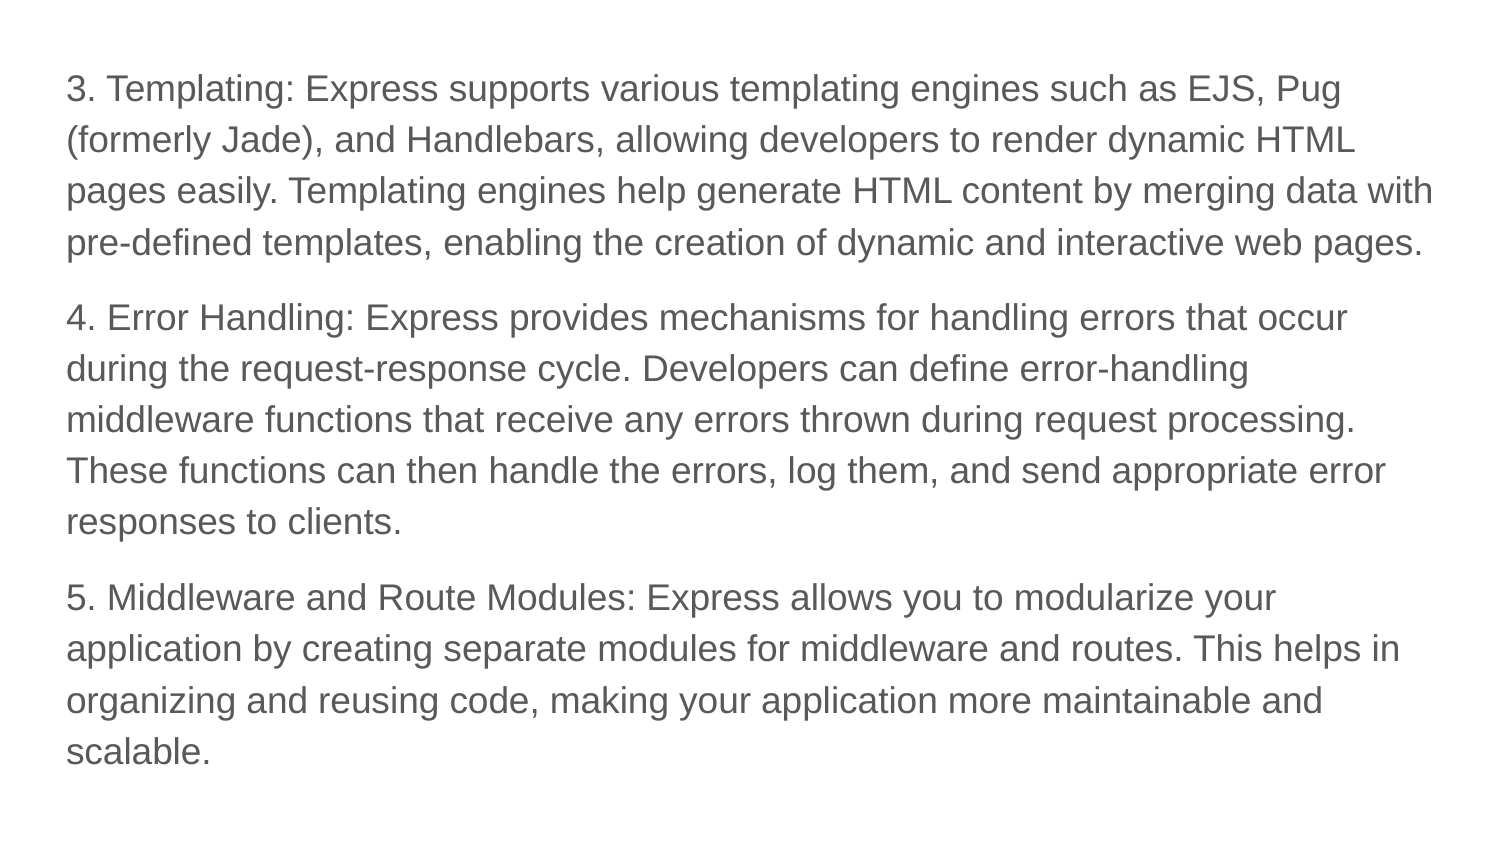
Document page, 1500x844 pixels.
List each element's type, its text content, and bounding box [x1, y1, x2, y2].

list 3. Templating: Express supports various templating engines such as EJS, Pug (formerly Jade), and Handlebars, allowing developers to render dynamic HTML pages easily. Templating engines help generate HTML content by merging data with pre-defined templates, enabling the creation of dynamic and interactive web pages. 4. Error Handling: Express provides mechanisms for handling errors that occur during the request-response cycle. Developers can define error-handling middleware functions that receive any errors thrown during request processing. These functions can then handle the errors, log them, and send appropriate error responses to clients. 5. Middleware and Route Modules: Express allows you to modularize your application by creating separate modules for middleware and routes. This helps in organizing and reusing code, making your application more maintainable and scalable. [51, 43, 1449, 805]
